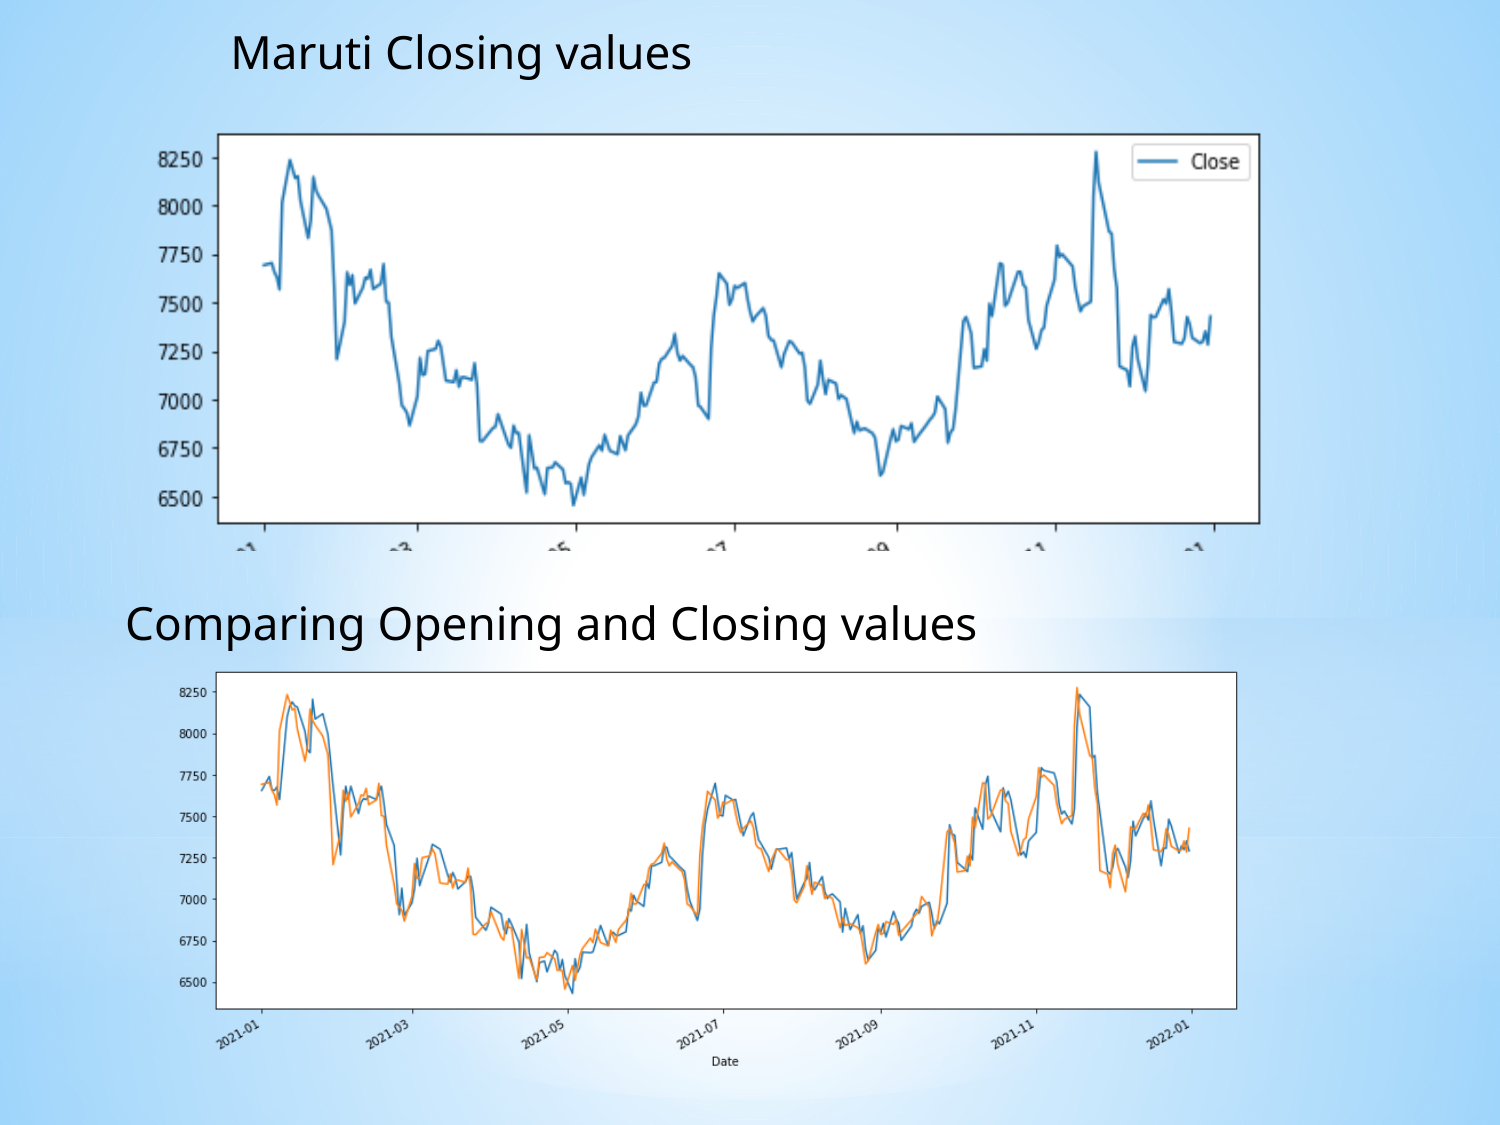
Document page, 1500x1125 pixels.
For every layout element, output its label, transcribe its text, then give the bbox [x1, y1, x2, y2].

title Maruti Closing values [215, 16, 1224, 121]
picture [143, 122, 1270, 552]
picture [169, 665, 1244, 1076]
text_box Comparing Opening and Closing values [110, 580, 1390, 666]
